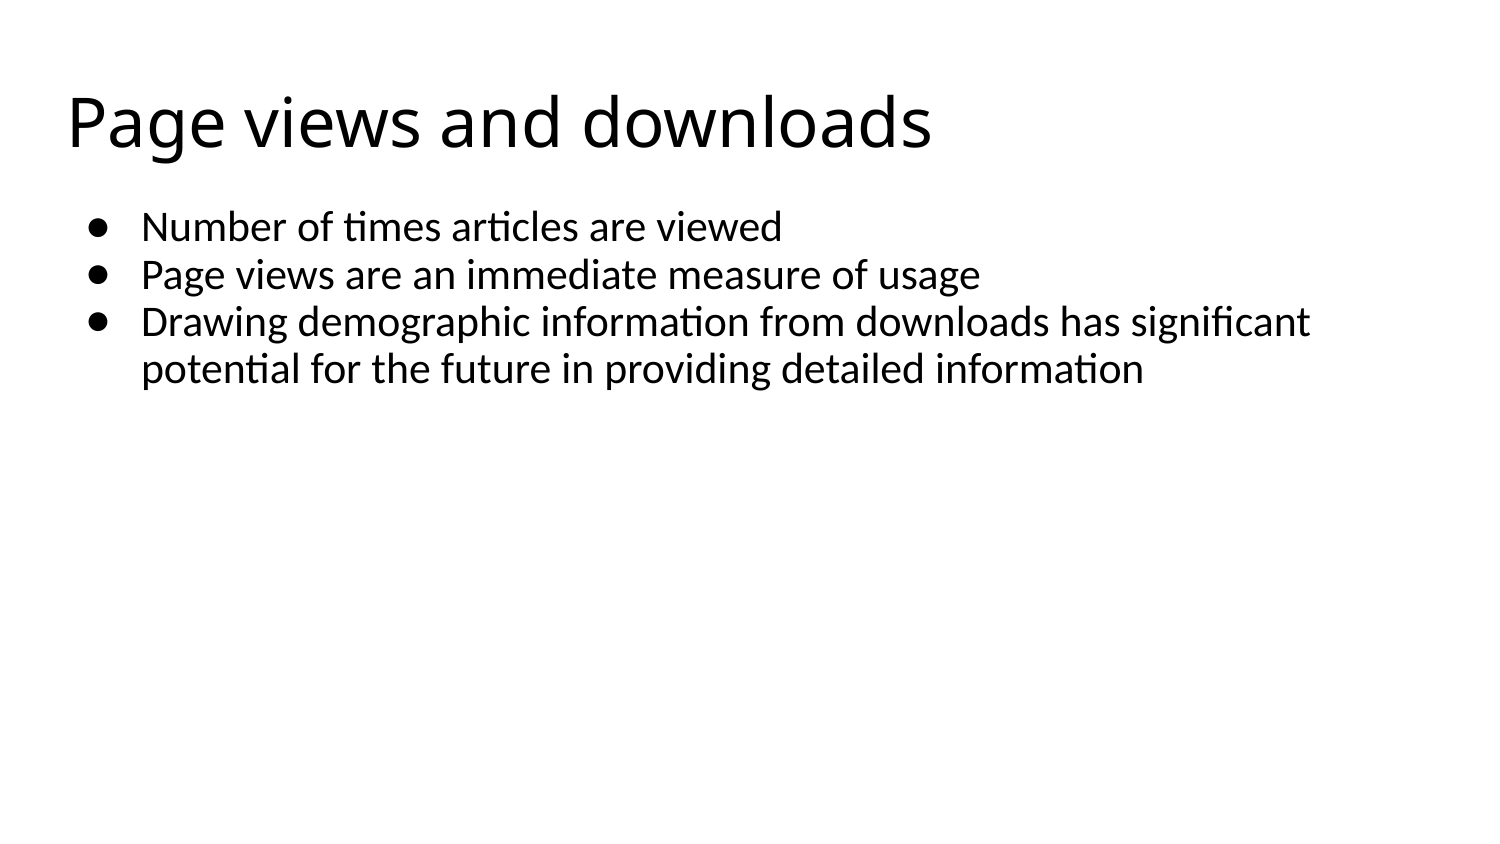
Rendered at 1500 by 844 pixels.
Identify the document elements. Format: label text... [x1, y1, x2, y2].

list Number of times articles are viewed Page views are an immediate measure of usage Drawing demographic information from downloads has signiﬁcant potential for the future in providing detailed information [51, 189, 1449, 750]
title Page views and downloads [51, 72, 1449, 167]
